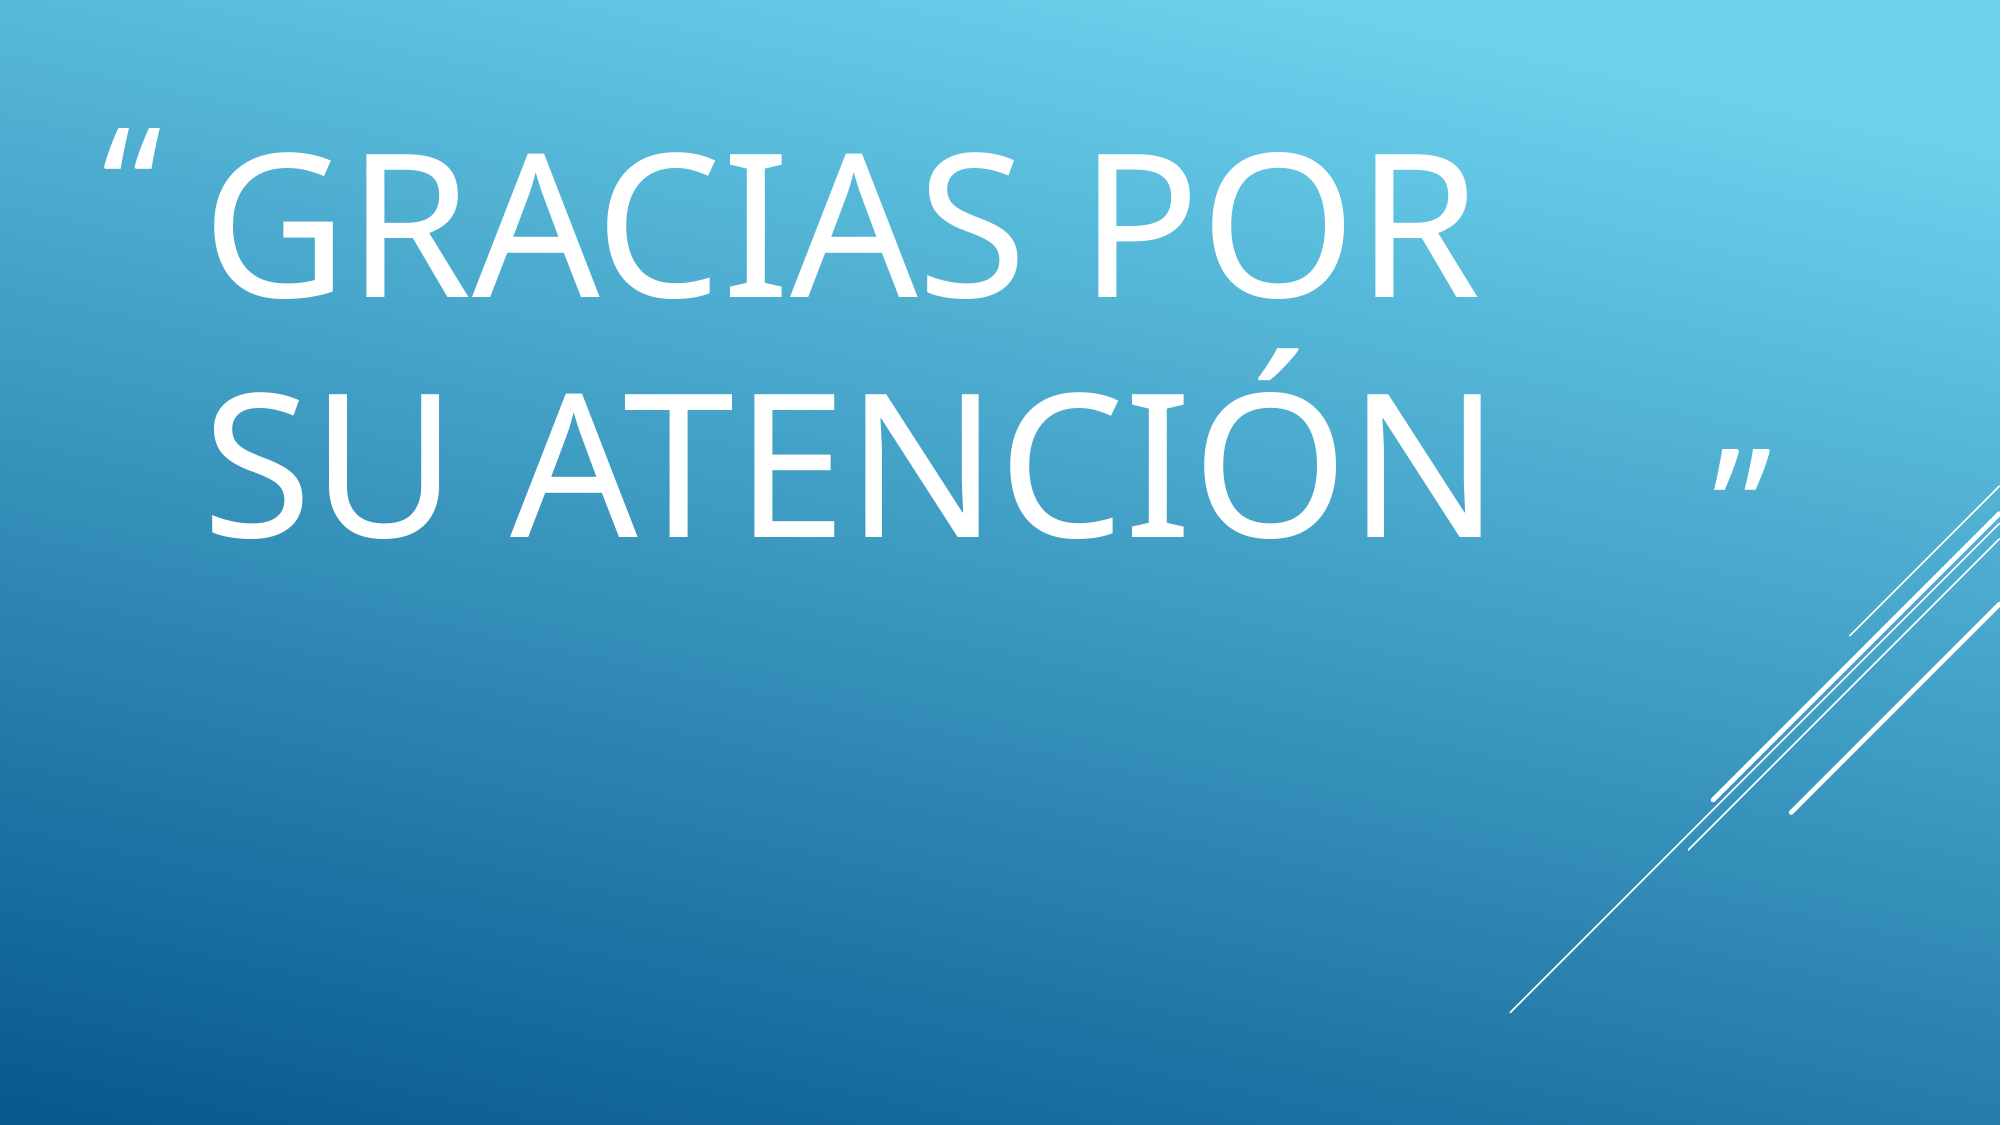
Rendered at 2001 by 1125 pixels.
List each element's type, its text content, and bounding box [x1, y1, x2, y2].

title GRACIAS Por su atención [187, 112, 1688, 563]
